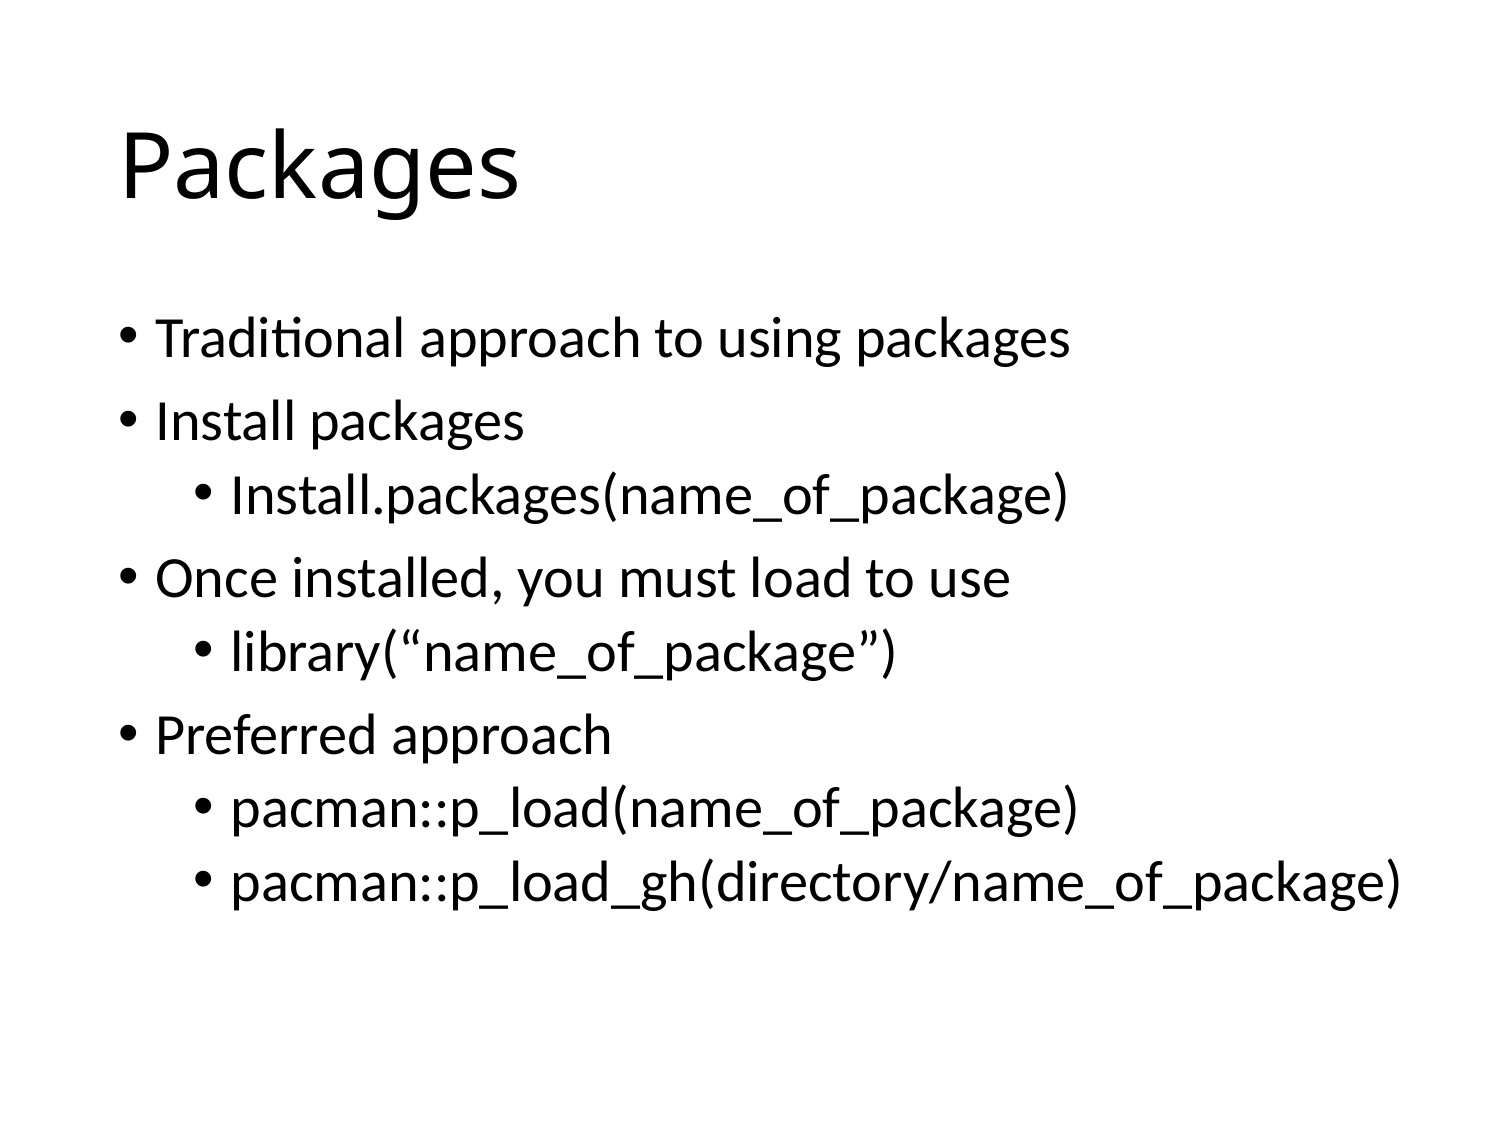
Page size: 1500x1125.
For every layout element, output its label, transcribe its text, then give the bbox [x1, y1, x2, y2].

title Packages [103, 59, 1397, 278]
list Traditional approach to using packages Install packages Install.packages(name_of_package) Once installed, you must load to use library(“name_of_package”) Preferred approach pacman::p_load(name_of_package) pacman::p_load_gh(directory/name_of_package) [103, 299, 1425, 1014]
